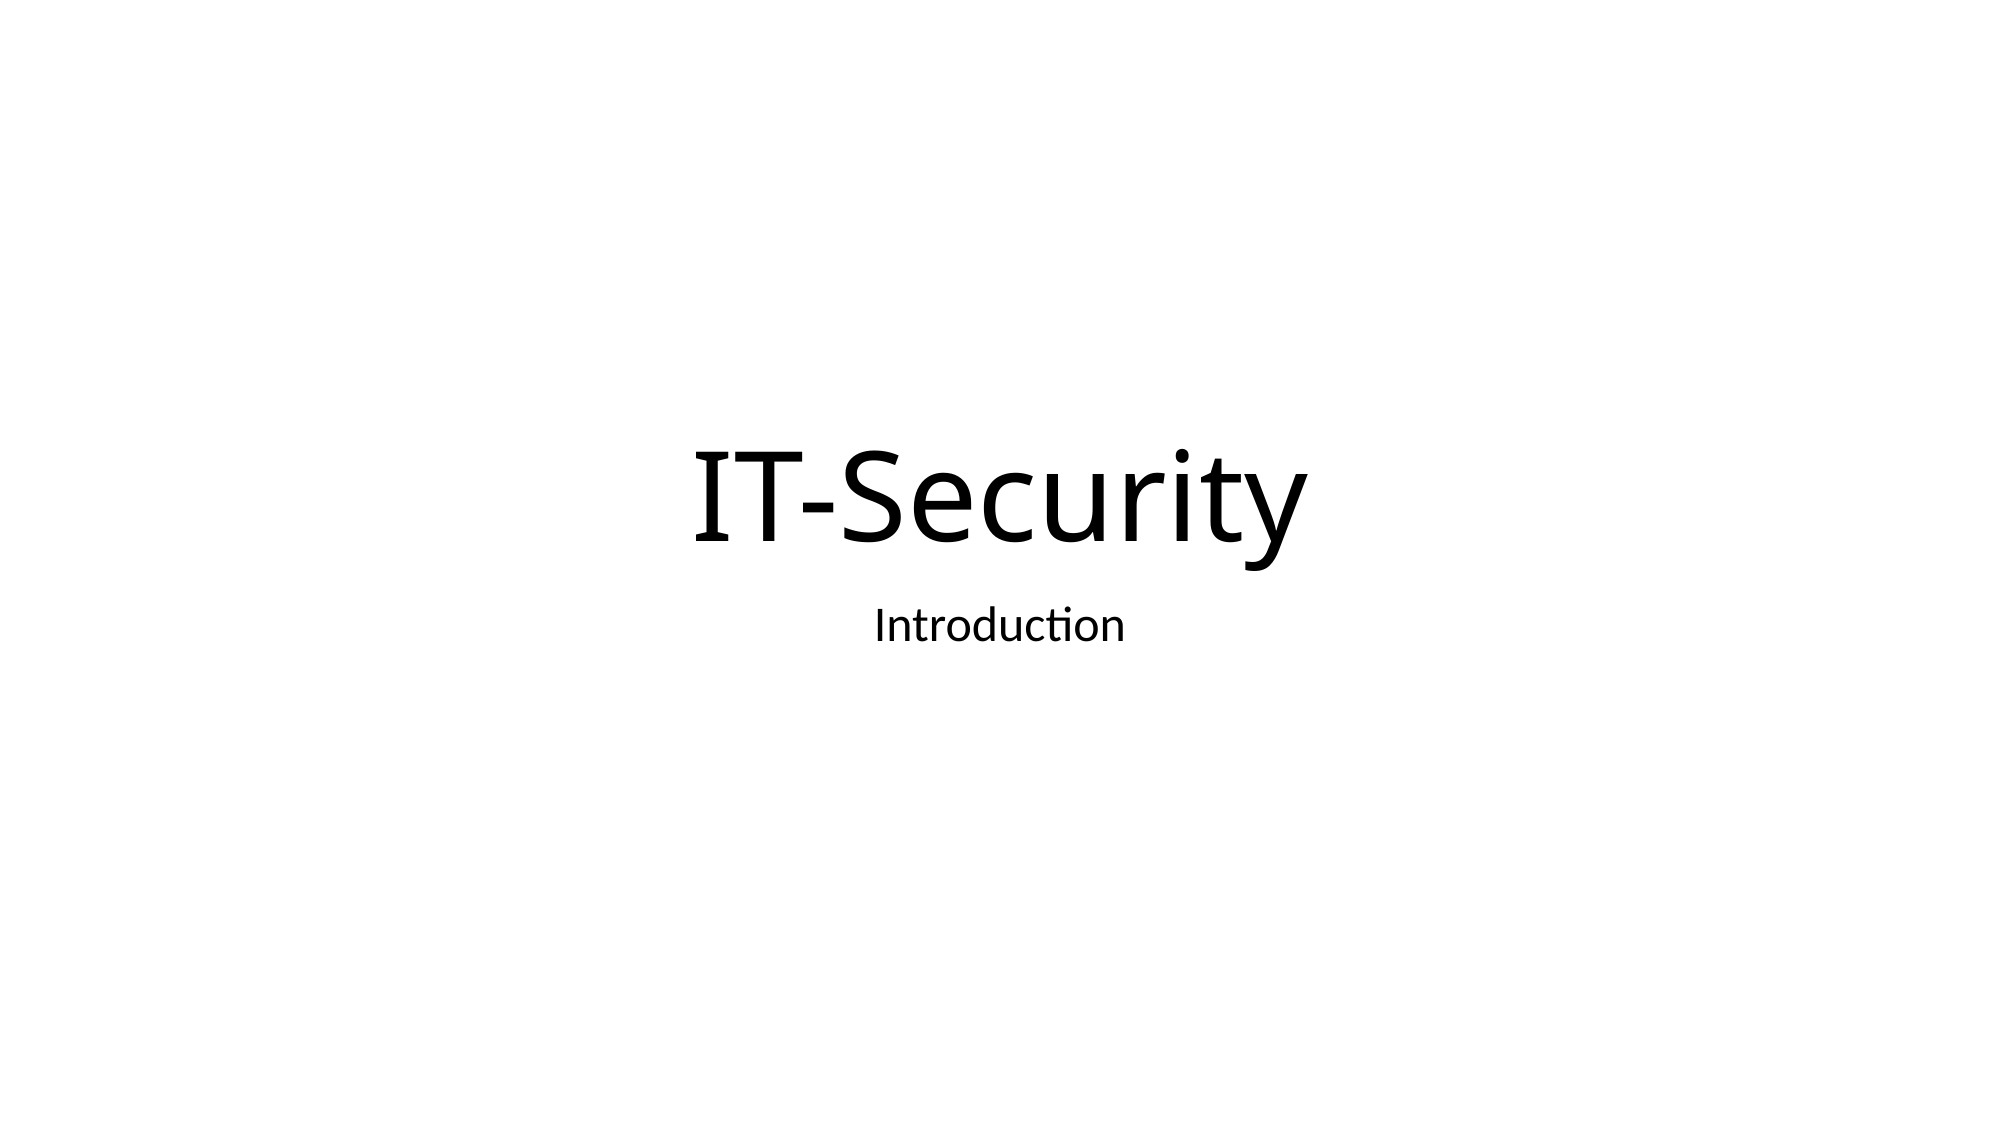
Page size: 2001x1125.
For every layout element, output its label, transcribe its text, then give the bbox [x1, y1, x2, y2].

title IT-Security [249, 184, 1750, 576]
subtitle Introduction [249, 590, 1750, 863]
